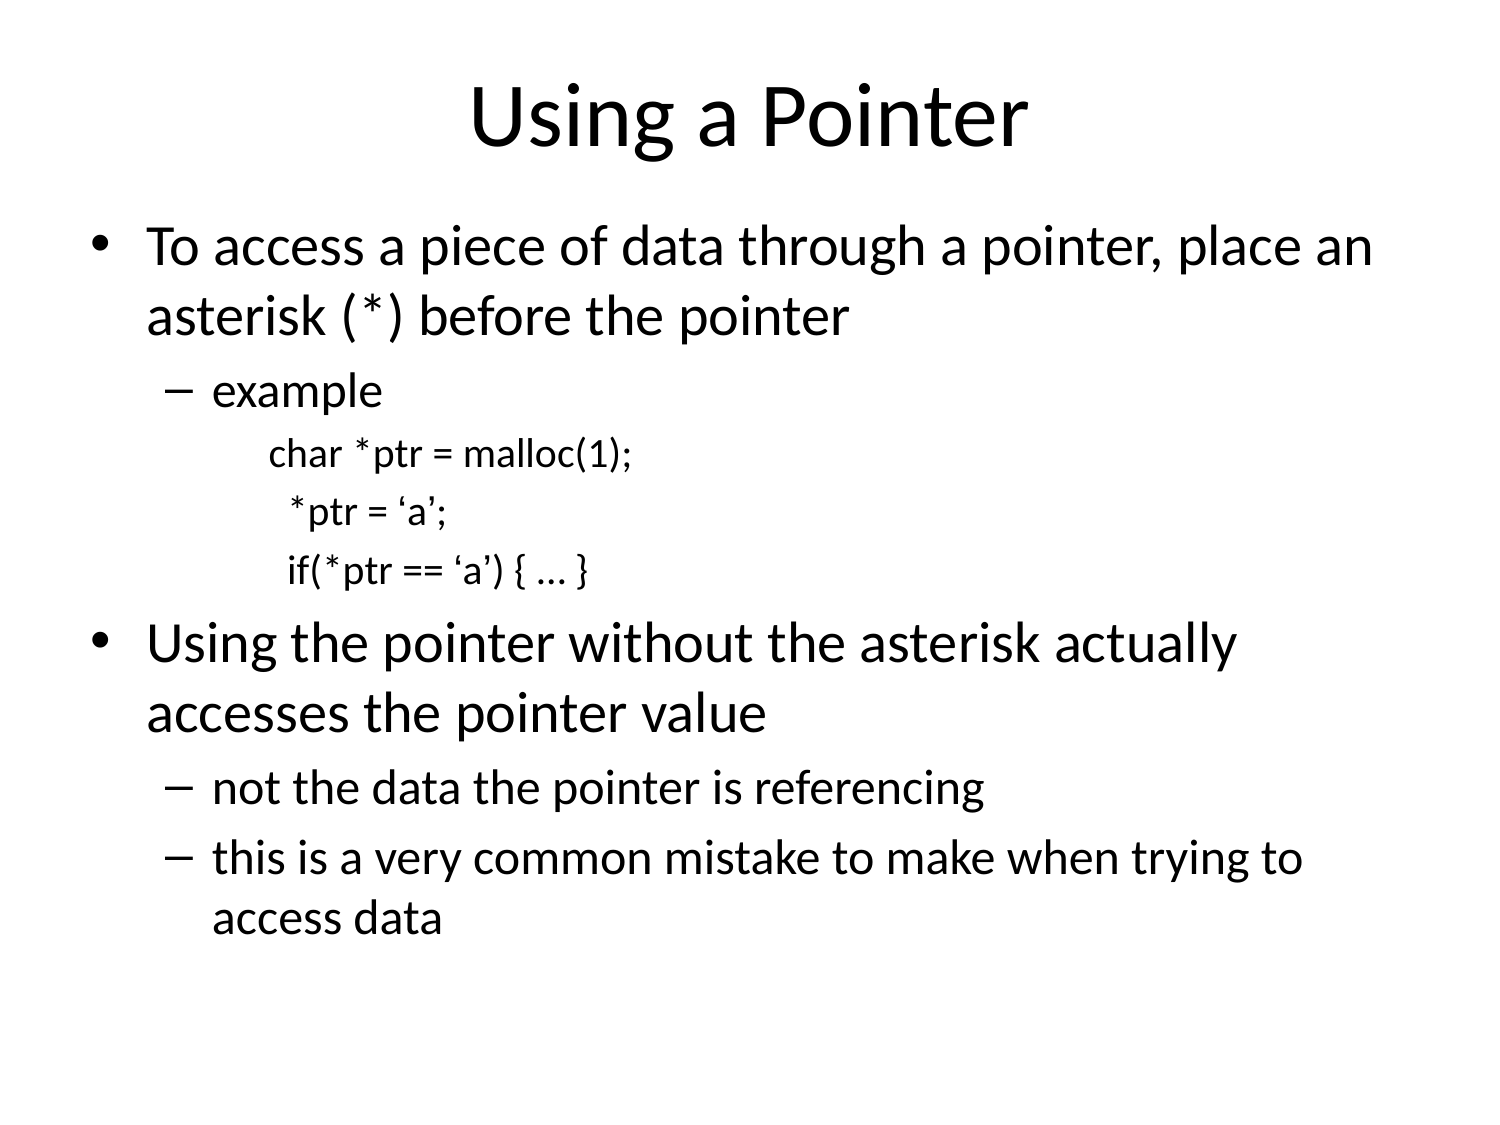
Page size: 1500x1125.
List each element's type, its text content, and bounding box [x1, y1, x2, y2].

list To access a piece of data through a pointer, place an asterisk (*) before the pointer example char *ptr = malloc(1); *ptr = ‘a’; if(*ptr == ‘a’) { … } Using the pointer without the asterisk actually accesses the pointer value not the data the pointer is referencing this is a very common mistake to make when trying to access data [75, 200, 1425, 1005]
title Using a Pointer [75, 45, 1425, 175]
